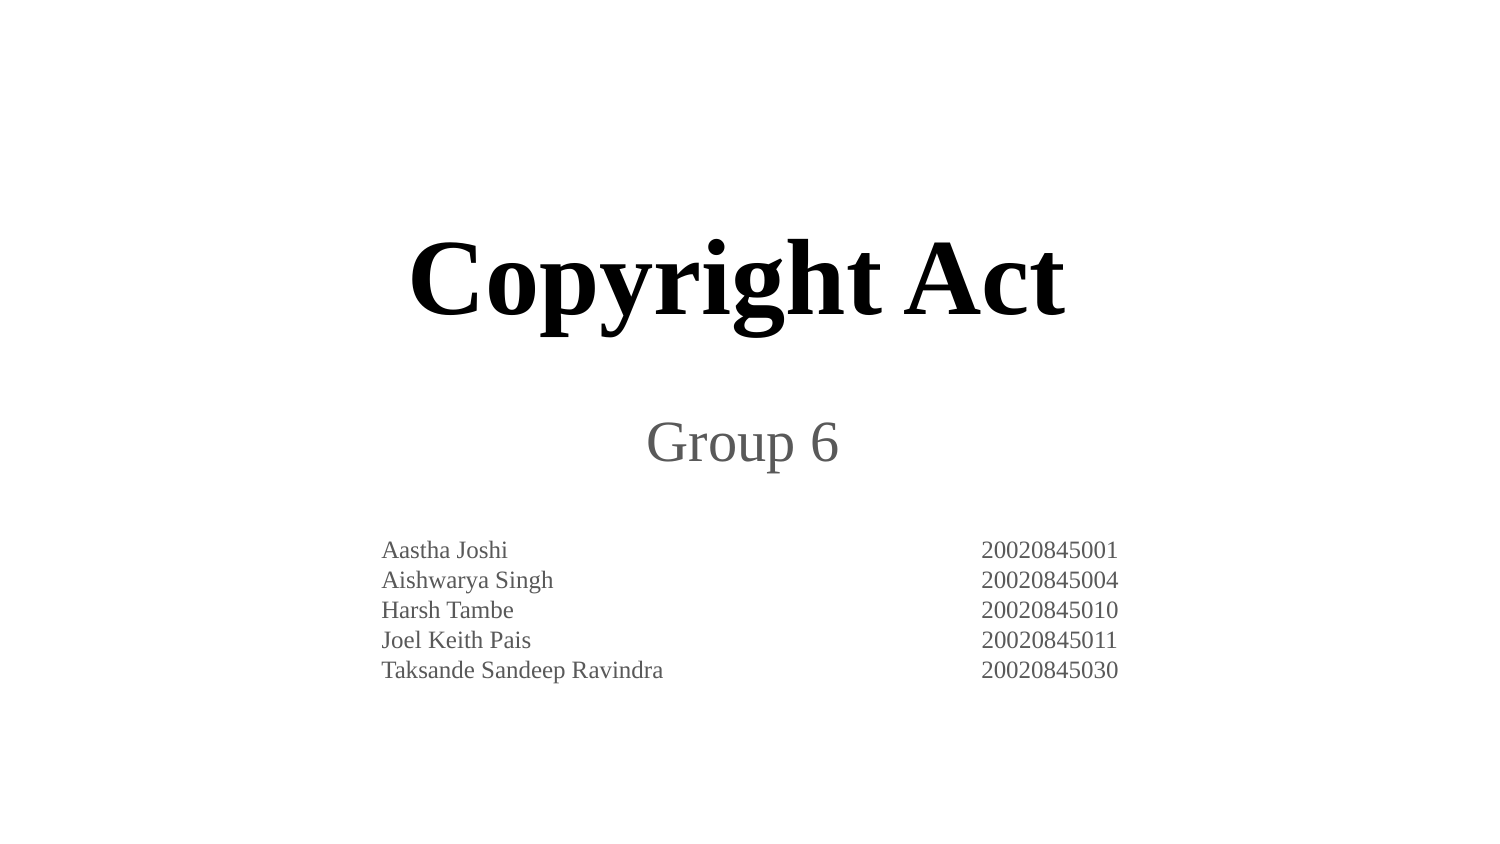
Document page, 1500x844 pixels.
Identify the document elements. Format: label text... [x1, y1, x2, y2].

title Copyright Act [275, 112, 1225, 352]
subtitle Group 6 [44, 388, 1443, 519]
subtitle Aastha Joshi 20020845001 Aishwarya Singh 20020845004 Harsh Tambe 20020845010 Joel Keith Pais 20020845011 Taksande Sandeep Ravindra 20020845030 [51, 518, 1449, 696]
